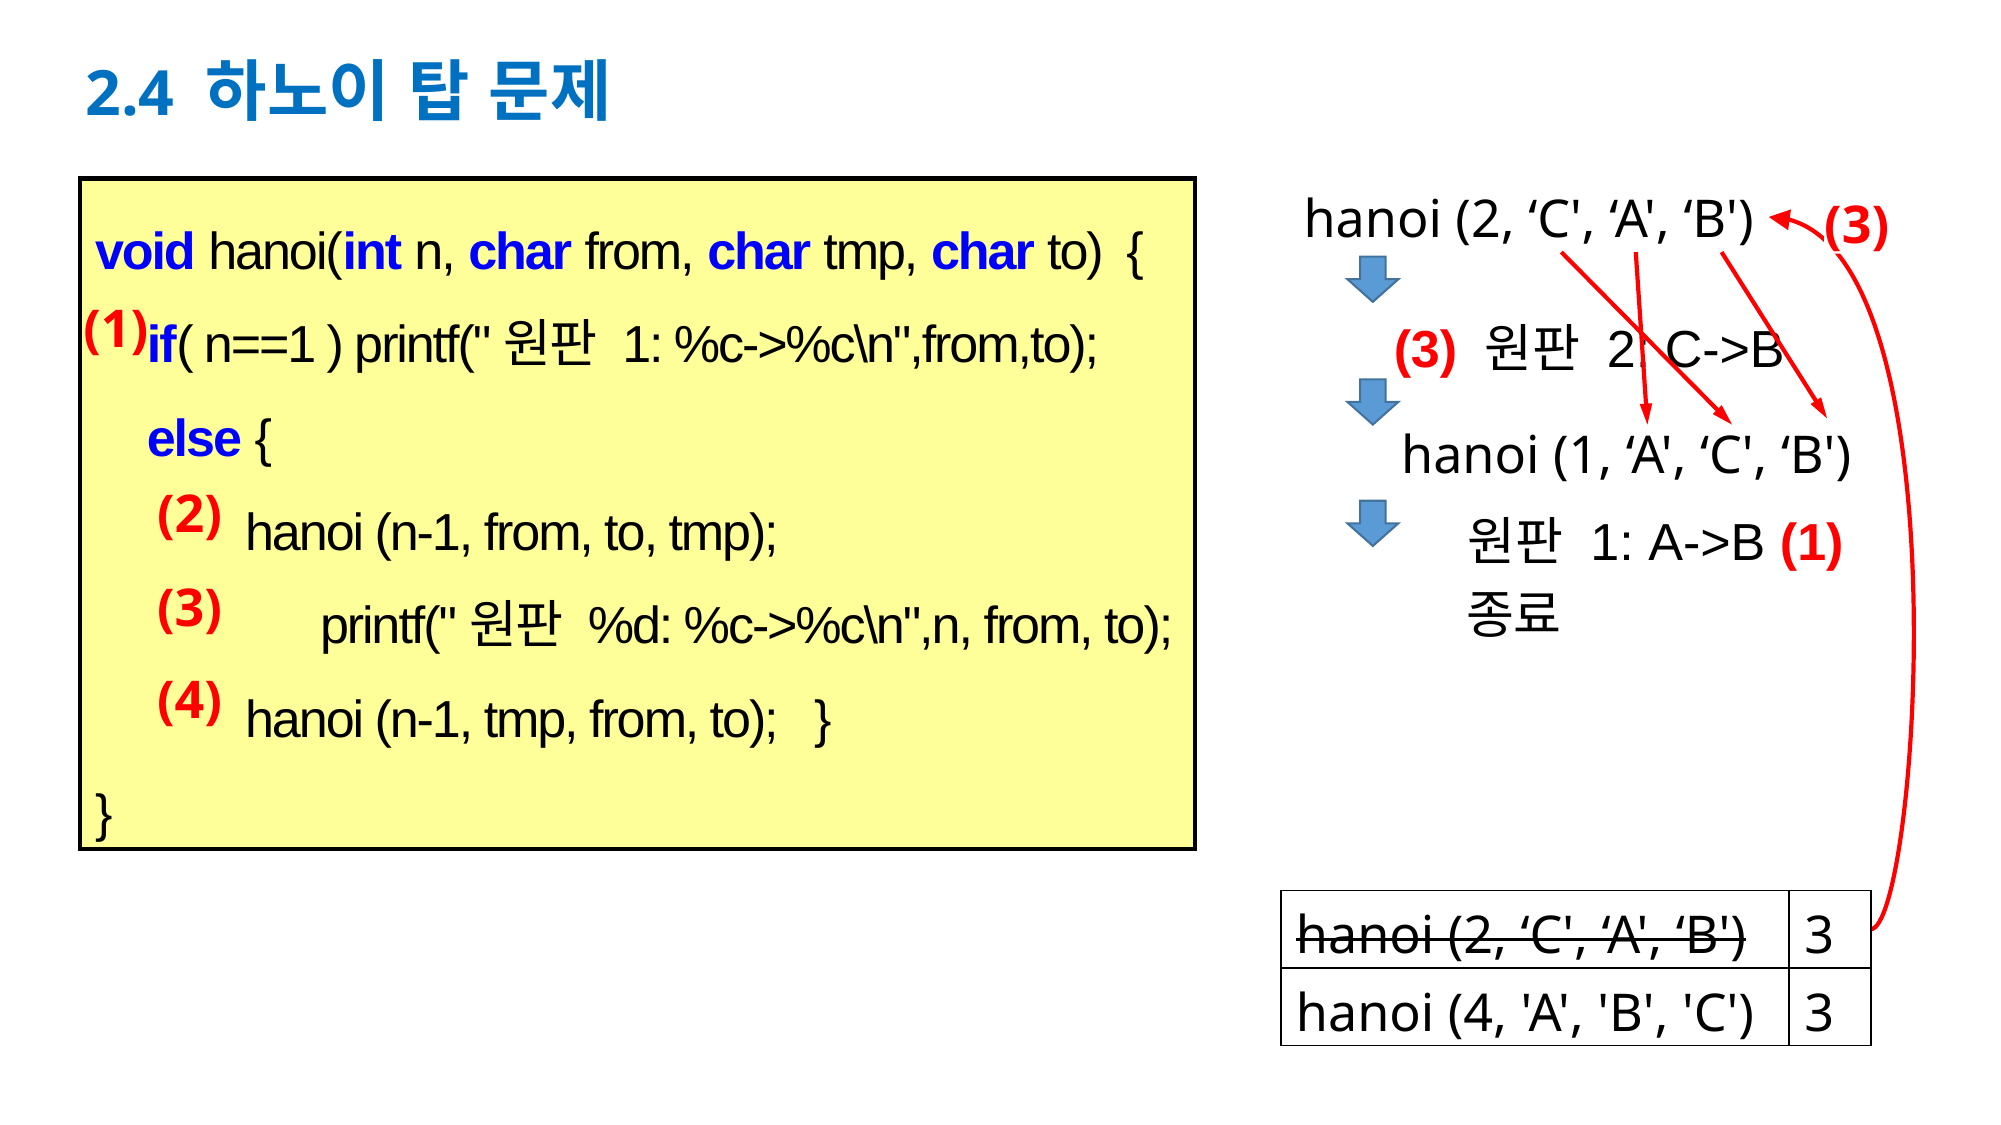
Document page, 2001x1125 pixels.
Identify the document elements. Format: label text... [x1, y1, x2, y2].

text_box hanoi (2, ‘C', ‘A', ‘B') [1288, 178, 1769, 256]
text_box (2) [142, 473, 238, 551]
text_box 원판 1: A->B (1) [1453, 500, 1776, 578]
table_header 3 [1790, 930, 1870, 967]
table_header hanoi (4, 'A', 'B', 'C') [1282, 969, 1788, 1045]
text_box 종료 [1451, 574, 1577, 652]
text_box (4) [142, 658, 238, 736]
text_box [1344, 255, 1402, 304]
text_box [1561, 252, 1733, 425]
title 2.4 하노이 탑 문제 [70, 39, 1863, 149]
text_box [1344, 378, 1402, 426]
text_box void hanoi(int n, char from, char tmp, char to) { if( n==1 ) printf("원판 1: %c->%c\n",from,to); else { hanoi (n-1, from, to, tmp); printf("원판 %d: %c->%c\n",n, from, to); hanoi (n-1, tmp, from, to); } } [80, 178, 1195, 850]
text_box [1344, 499, 1402, 548]
text_box (3) [142, 566, 238, 644]
table_header 3 [1790, 969, 1870, 1045]
table_header hanoi (2, ‘C', ‘A', ‘B') [1282, 891, 1788, 967]
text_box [1776, 217, 1871, 930]
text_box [1721, 252, 1828, 419]
text_box (3) 원판 2: C->B [1379, 308, 1561, 386]
text_box (3) [1824, 190, 1890, 254]
text_box (1) [68, 287, 164, 365]
text_box hanoi (1, ‘A', ‘C', ‘B') [1386, 413, 1776, 491]
